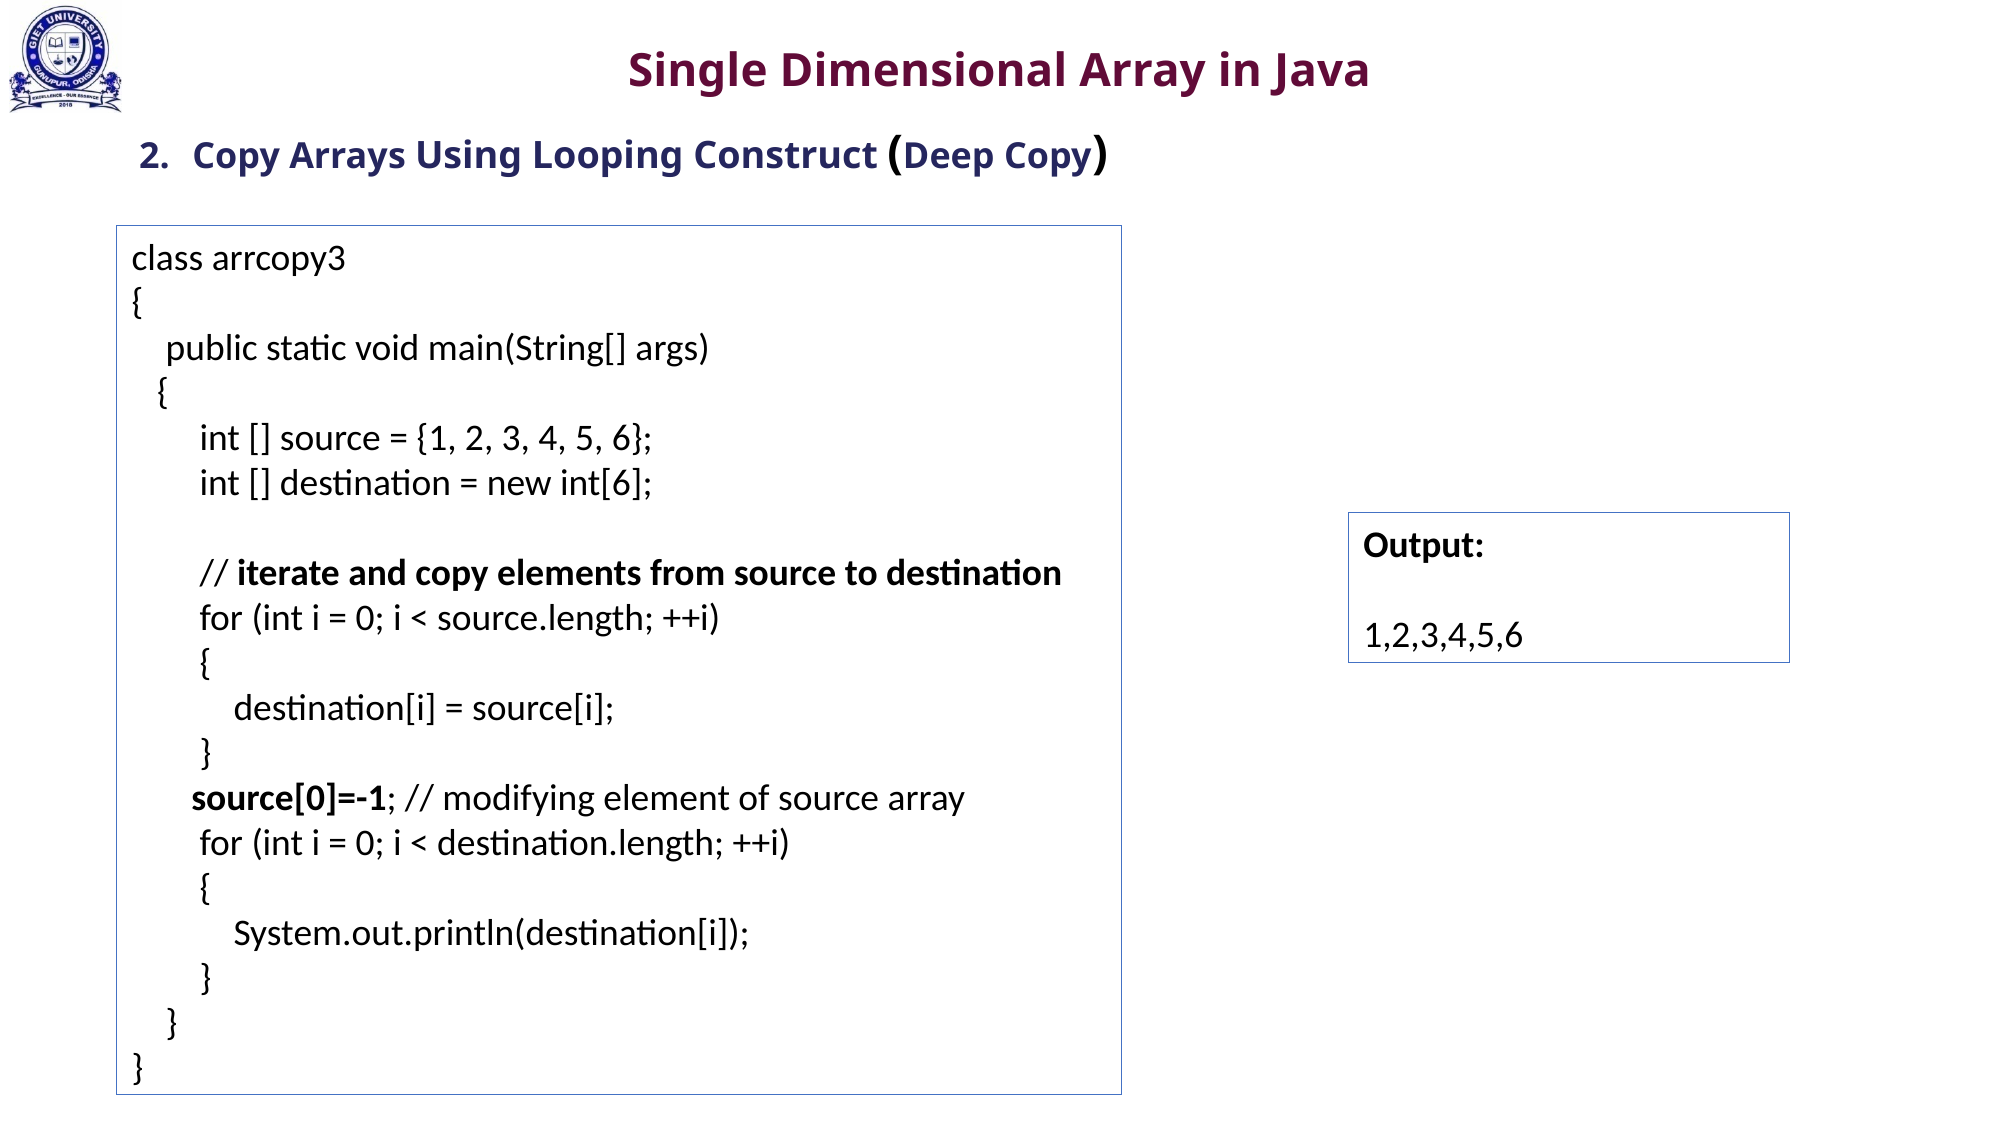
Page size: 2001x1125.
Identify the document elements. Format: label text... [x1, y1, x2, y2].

list 2. Copy Arrays Using Looping Construct (Deep Copy) [124, 117, 1130, 199]
title Single Dimensional Array in Java [137, 39, 1863, 105]
text_box class arrcopy3 { public static void main(String[] args) { int [] source = {1, 2, 3, 4, 5, 6}; int [] destination = new int[6]; // iterate and copy elements from source to destination for (int i = 0; i < source.length; ++i) { destination[i] = source[i]; } source[0]=-1; // modifying element of source array for (int i = 0; i < destination.length; ++i) { System.out.println(destination[i]); } } } [116, 225, 1122, 1095]
text_box Output: 1,2,3,4,5,6 [1348, 512, 1790, 663]
picture [9, 0, 122, 113]
